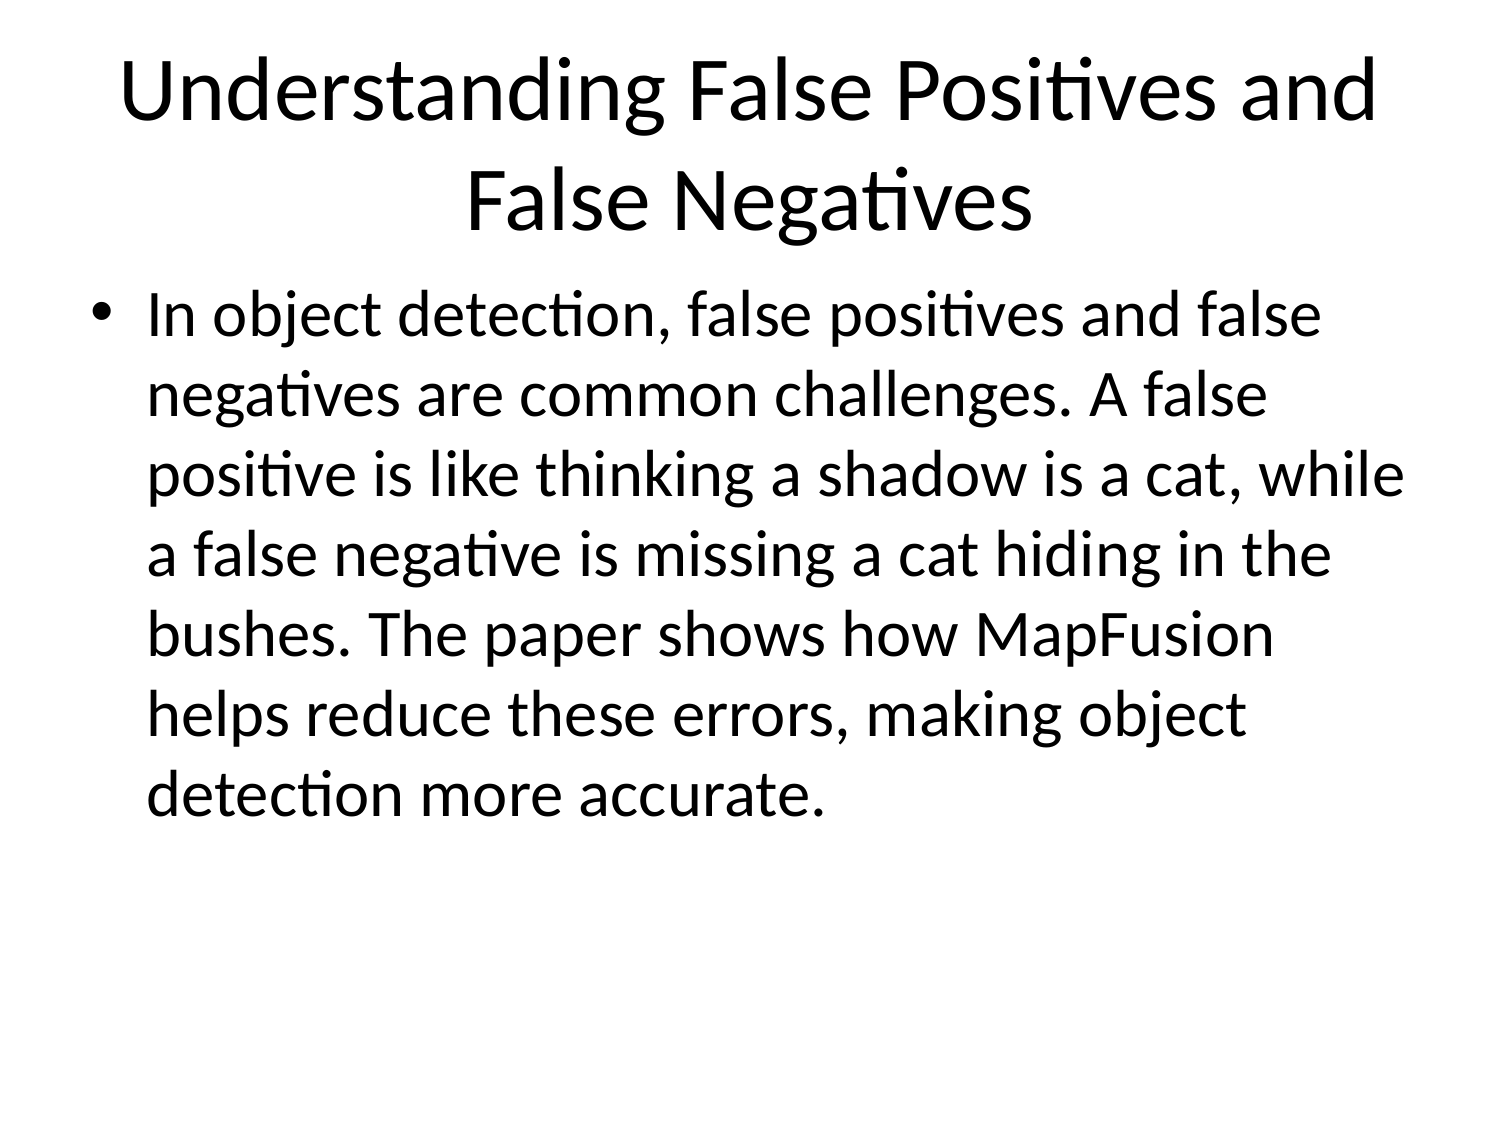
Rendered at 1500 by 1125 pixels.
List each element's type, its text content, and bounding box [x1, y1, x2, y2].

title Understanding False Positives and False Negatives [75, 45, 1425, 233]
list In object detection, false positives and false negatives are common challenges. A false positive is like thinking a shadow is a cat, while a false negative is missing a cat hiding in the bushes. The paper shows how MapFusion helps reduce these errors, making object detection more accurate. [75, 262, 1425, 1005]
